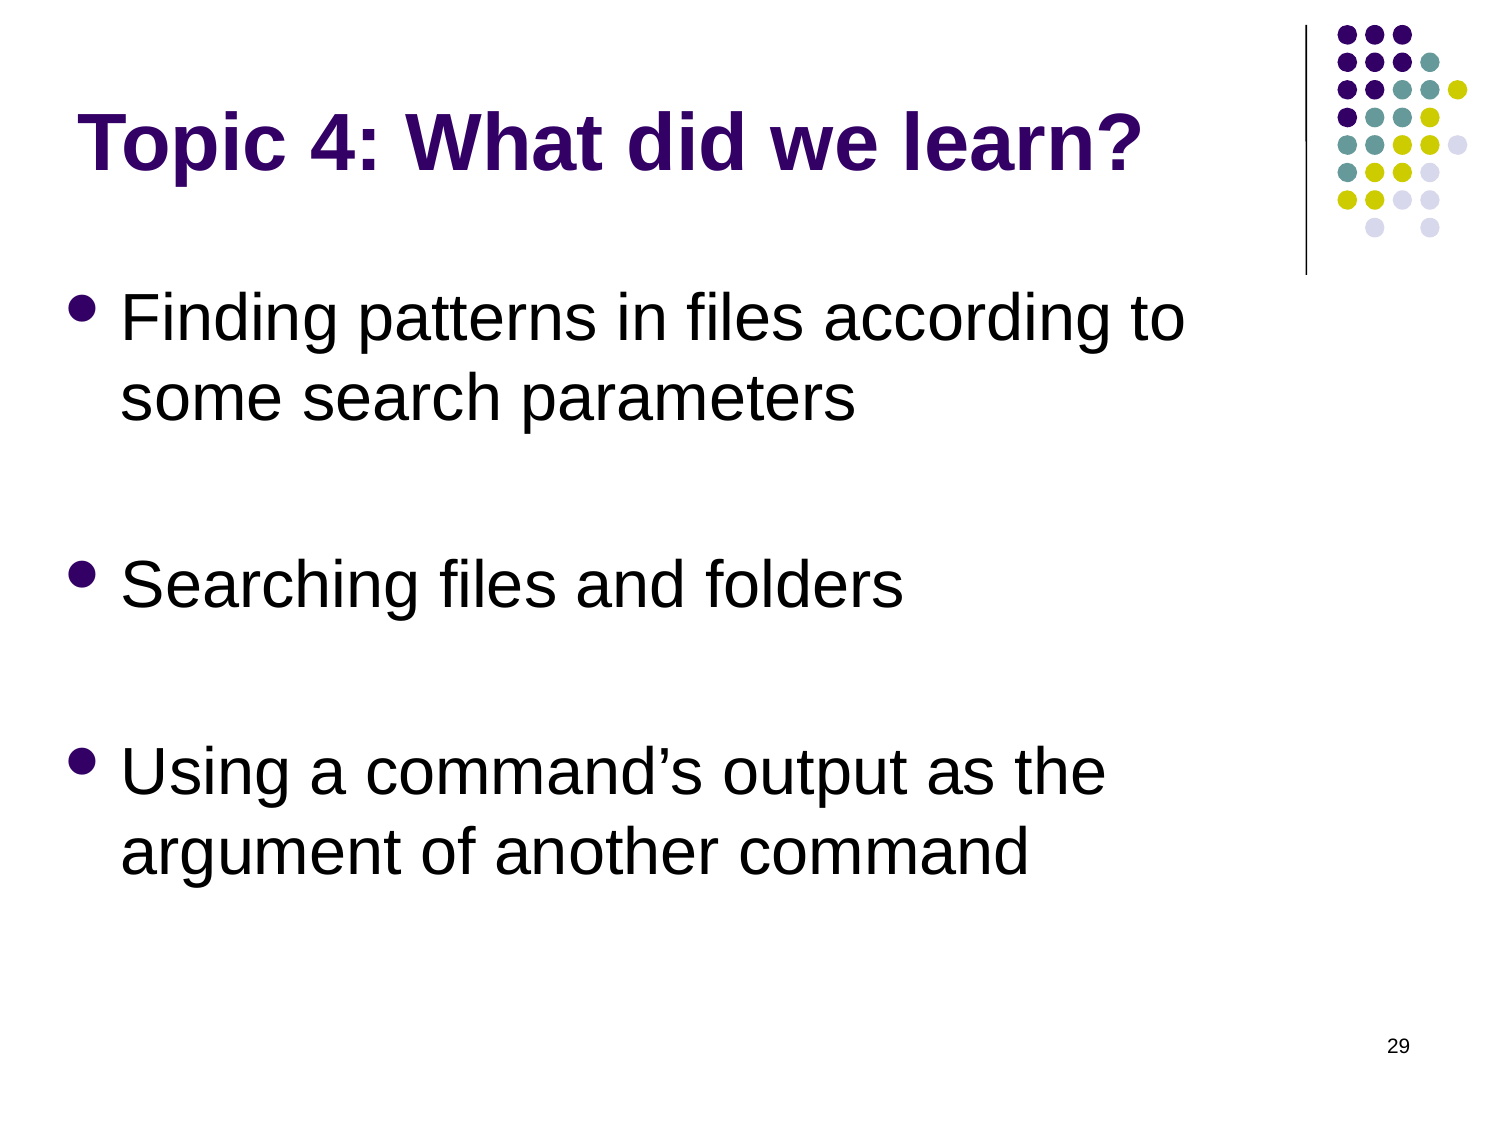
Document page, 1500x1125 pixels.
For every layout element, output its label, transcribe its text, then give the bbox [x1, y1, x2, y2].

title Topic 4: What did we learn? [62, 24, 1240, 195]
slide_number 29 [1074, 1024, 1426, 1101]
text_box Finding patterns in files according to some search parameters Searching files and folders Using a command’s output as the argument of another command [49, 206, 1370, 1009]
